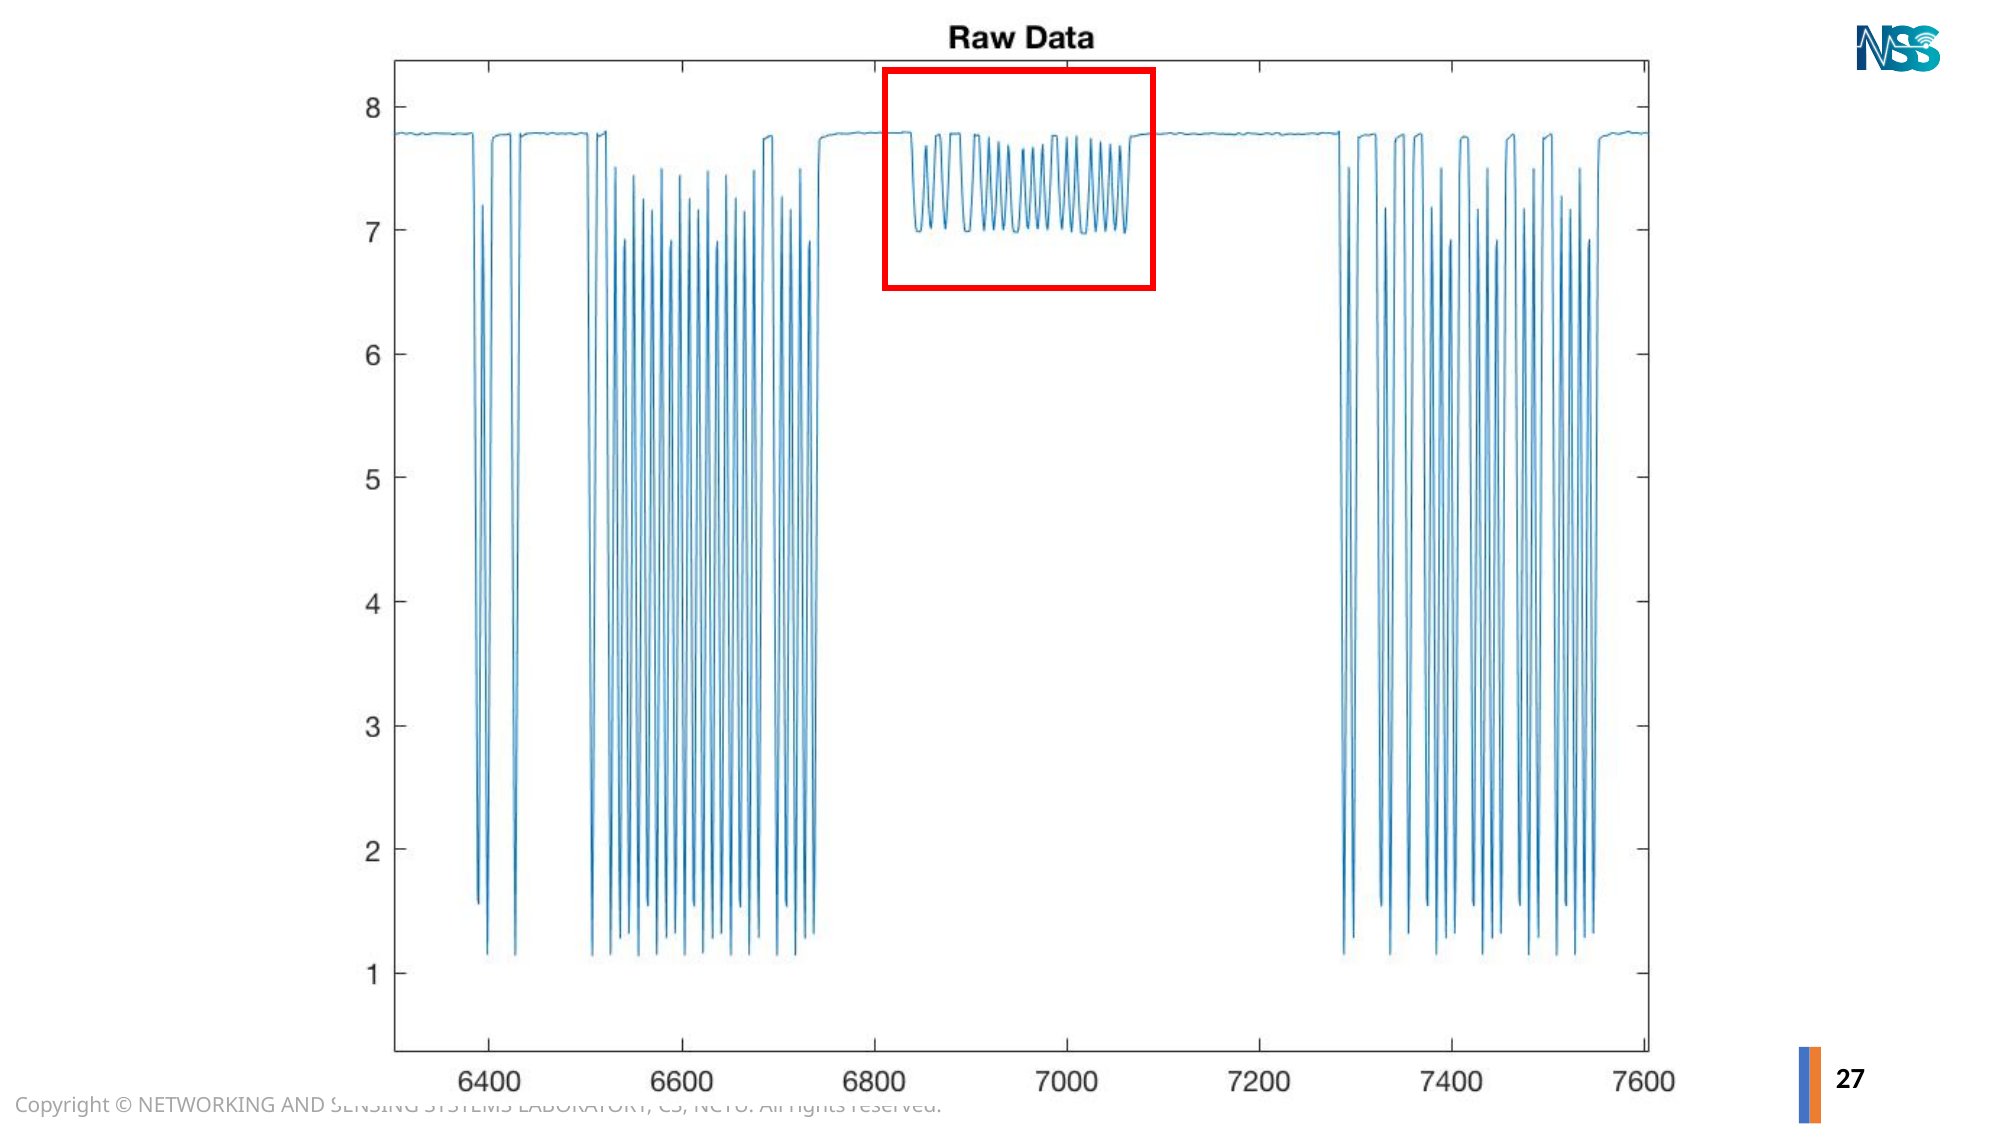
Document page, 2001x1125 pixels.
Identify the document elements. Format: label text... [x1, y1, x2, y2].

slide_number 27 [1821, 1045, 1945, 1106]
picture [335, 17, 1686, 1106]
picture [1849, 21, 1945, 80]
